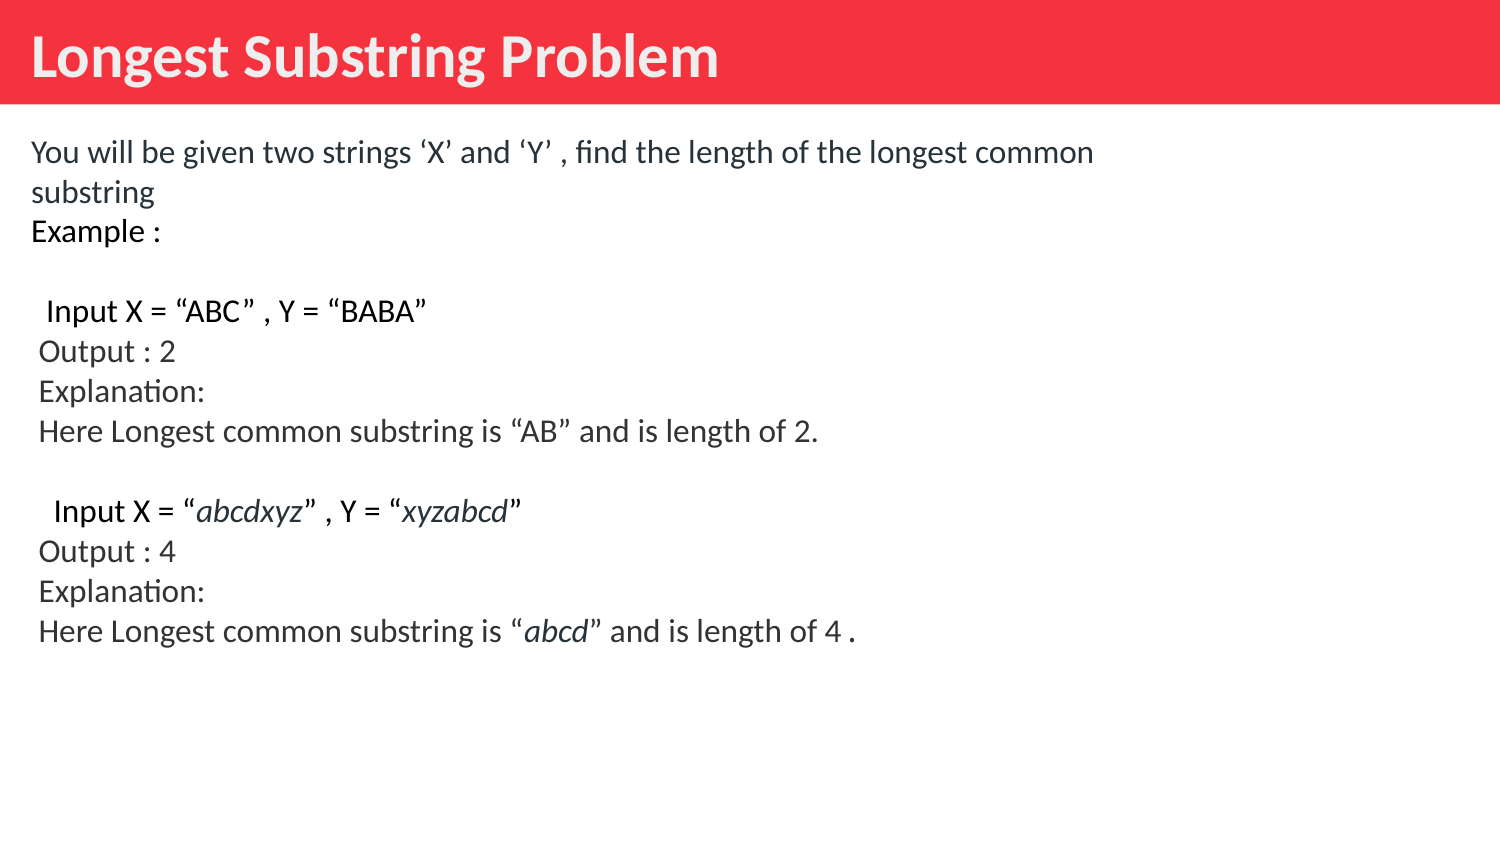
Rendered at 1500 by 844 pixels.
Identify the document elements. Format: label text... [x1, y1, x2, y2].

text_box Longest Substring Problem You will be given two strings ‘X’ and ‘Y’ , find the length of the longest common substring Example : Input X = “ABC” , Y = “BABA” Output : 2 Explanation: Here Longest common substring is “AB” and is length of 2. Input X = “abcdxyz” , Y = “xyzabcd” Output : 4 Explanation: Here Longest common substring is “abcd” and is length of 4. [3, 0, 1147, 135]
text_box [1147, 0, 1500, 105]
